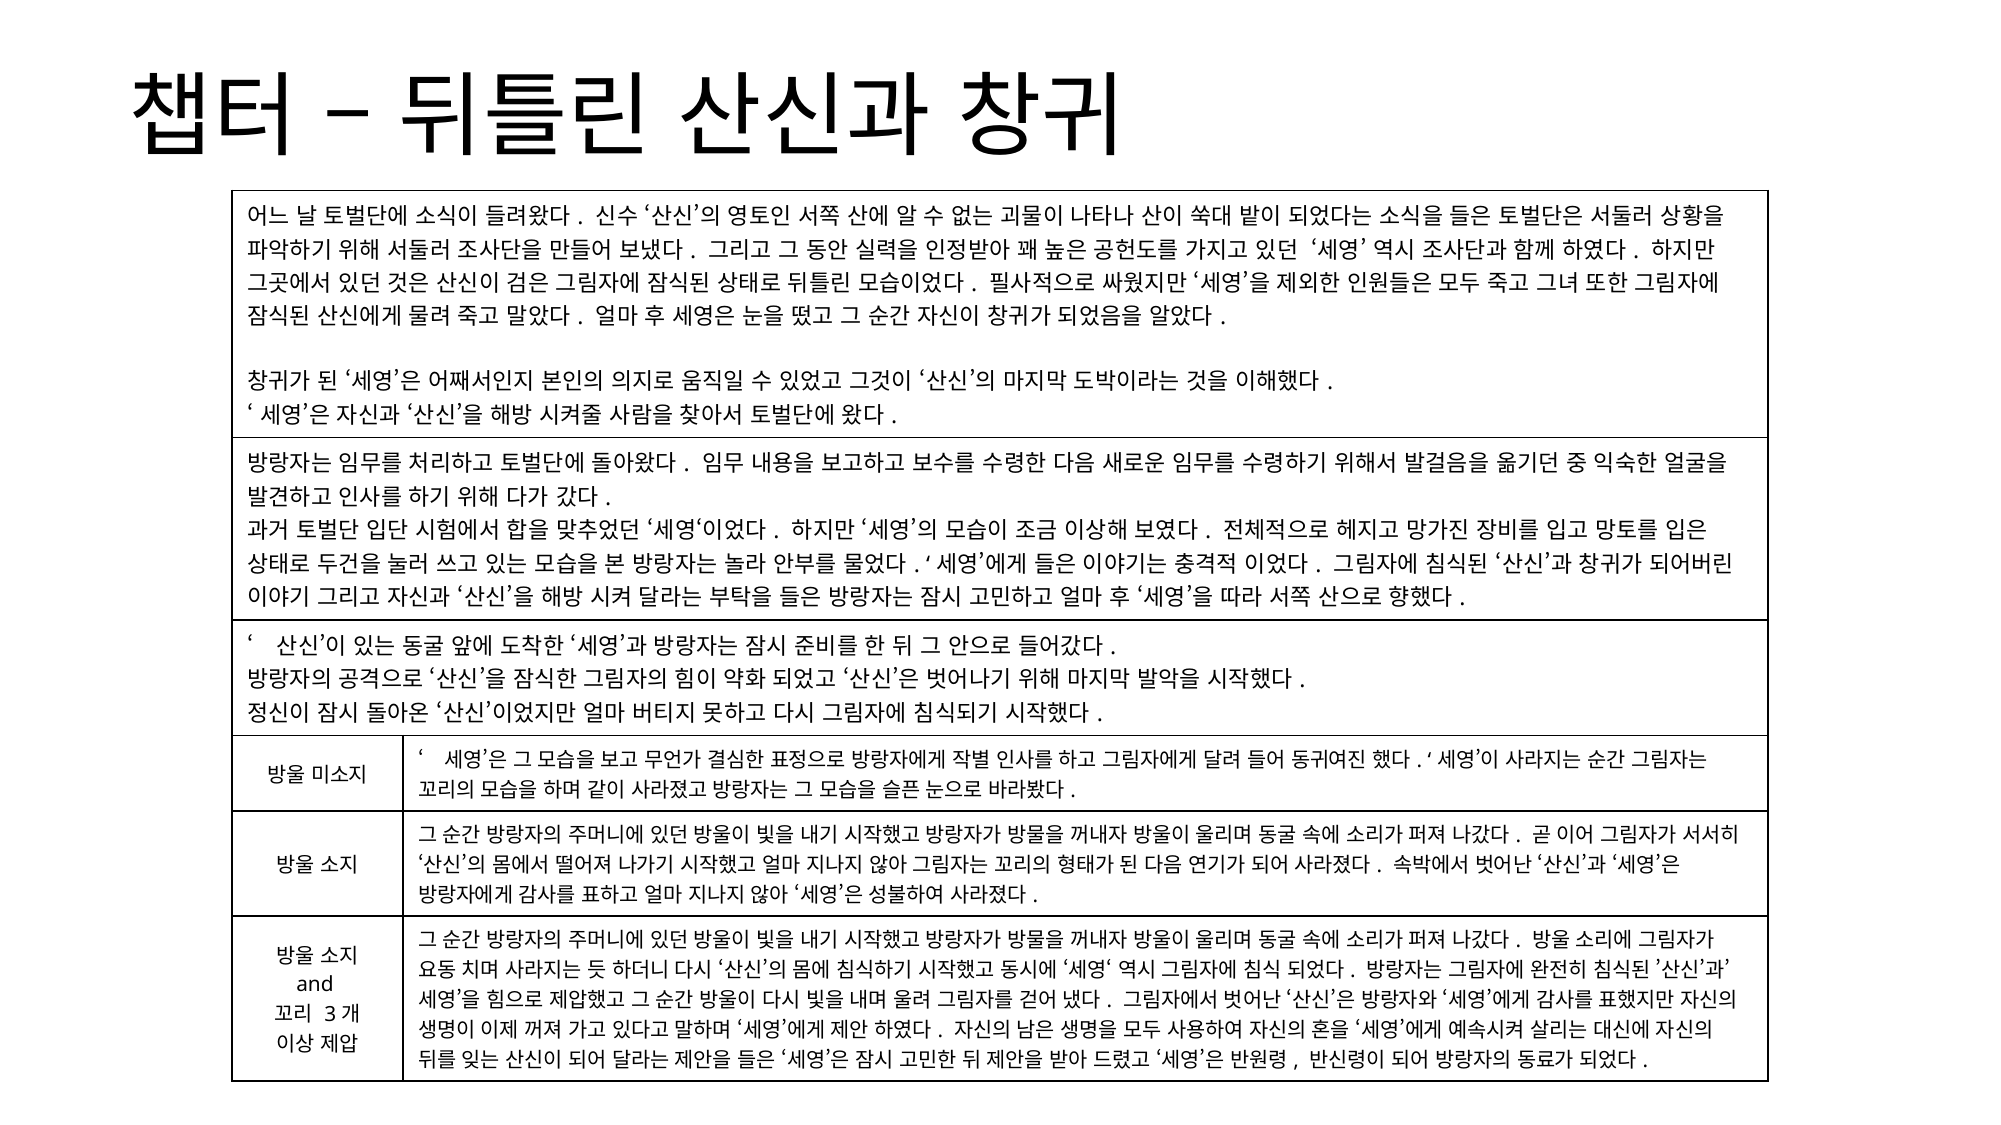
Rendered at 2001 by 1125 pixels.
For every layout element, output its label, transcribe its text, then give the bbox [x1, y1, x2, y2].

table_cell 방울 미소지 [233, 736, 402, 810]
table_cell ‘산신’이 있는 동굴 앞에 도착한 ‘세영’과 방랑자는 잠시 준비를 한 뒤 그 안으로 들어갔다. 방랑자의 공격으로 ‘산신’을 잠식한 그림자의 힘이 약화 되었고 ‘산신’은 벗어나기 위해 마지막 발악을 시작했다. 정신이 잠시 돌아온 ‘산신’이었지만 얼마 버티지 못하고 다시 그림자에 침식되기 시작했다. [233, 621, 1767, 735]
table_cell ‘세영’은 그 모습을 보고 무언가 결심한 표정으로 방랑자에게 작별 인사를 하고 그림자에게 달려 들어 동귀여진 했다. ‘세영’이 사라지는 순간 그림자는 꼬리의 모습을 하며 같이 사라졌고 방랑자는 그 모습을 슬픈 눈으로 바라봤다. [404, 736, 1767, 810]
table_header 어느 날 토벌단에 소식이 들려왔다. 신수 ‘산신’의 영토인 서쪽 산에 알 수 없는 괴물이 나타나 산이 쑥대 밭이 되었다는 소식을 들은 토벌단은 서둘러 상황을 파악하기 위해 서둘러 조사단을 만들어 보냈다. 그리고 그 동안 실력을 인정받아 꽤 높은 공헌도를 가지고 있던 ‘세영’ 역시 조사단과 함께 하였다. 하지만 그곳에서 있던 것은 산신이 검은 그림자에 잠식된 상태로 뒤틀린 모습이었다. 필사적으로 싸웠지만 ‘세영’을 제외한 인원들은 모두 죽고 그녀 또한 그림자에 잠식된 산신에게 물려 죽고 말았다. 얼마 후 세영은 눈을 떴고 그 순간 자신이 창귀가 되었음을 알았다. 창귀가 된 ‘세영’은 어째서인지 본인의 의지로 움직일 수 있었고 그것이 ‘산신’의 마지막 도박이라는 것을 이해했다. ‘세영’은 자신과 ‘산신’을 해방 시켜줄 사람을 찾아서 토벌단에 왔다. [233, 191, 1767, 437]
table_cell 방울 소지 [233, 812, 402, 915]
table_cell 그 순간 방랑자의 주머니에 있던 방울이 빛을 내기 시작했고 방랑자가 방물을 꺼내자 방울이 울리며 동굴 속에 소리가 퍼져 나갔다. 방울 소리에 그림자가 요동 치며 사라지는 듯 하더니 다시 ‘산신’의 몸에 침식하기 시작했고 동시에 ‘세영‘ 역시 그림자에 침식 되었다. 방랑자는 그림자에 완전히 침식된 ’산신’과’세영’을 힘으로 제압했고 그 순간 방울이 다시 빛을 내며 울려 그림자를 걷어 냈다. 그림자에서 벗어난 ‘산신’은 방랑자와 ‘세영’에게 감사를 표했지만 자신의 생명이 이제 꺼져 가고 있다고 말하며 ‘세영’에게 제안 하였다. 자신의 남은 생명을 모두 사용하여 자신의 혼을 ‘세영’에게 예속시켜 살리는 대신에 자신의 뒤를 잊는 산신이 되어 달라는 제안을 들은 ‘세영’은 잠시 고민한 뒤 제안을 받아 드렸고 ‘세영’은 반원령, 반신령이 되어 방랑자의 동료가 되었다. [404, 917, 1767, 1080]
title 챕터 – 뒤틀린 산신과 창귀 [114, 47, 1886, 190]
table_cell 방랑자는 임무를 처리하고 토벌단에 돌아왔다. 임무 내용을 보고하고 보수를 수령한 다음 새로운 임무를 수령하기 위해서 발걸음을 옮기던 중 익숙한 얼굴을 발견하고 인사를 하기 위해 다가 갔다. 과거 토벌단 입단 시험에서 합을 맞추었던 ‘세영‘이었다. 하지만 ‘세영’의 모습이 조금 이상해 보였다. 전체적으로 헤지고 망가진 장비를 입고 망토를 입은 상태로 두건을 눌러 쓰고 있는 모습을 본 방랑자는 놀라 안부를 물었다. ‘세영’에게 들은 이야기는 충격적 이었다. 그림자에 침식된 ‘산신’과 창귀가 되어버린 이야기 그리고 자신과 ‘산신’을 해방 시켜 달라는 부탁을 들은 방랑자는 잠시 고민하고 얼마 후 ‘세영’을 따라 서쪽 산으로 향했다. [233, 438, 1767, 619]
table_cell 그 순간 방랑자의 주머니에 있던 방울이 빛을 내기 시작했고 방랑자가 방물을 꺼내자 방울이 울리며 동굴 속에 소리가 퍼져 나갔다. 곧 이어 그림자가 서서히 ‘산신’의 몸에서 떨어져 나가기 시작했고 얼마 지나지 않아 그림자는 꼬리의 형태가 된 다음 연기가 되어 사라졌다. 속박에서 벗어난 ‘산신’과 ‘세영’은 방랑자에게 감사를 표하고 얼마 지나지 않아 ‘세영’은 성불하여 사라졌다. [404, 812, 1767, 915]
table_cell 방울 소지 and 꼬리 3개 이상 제압 [233, 917, 402, 1080]
